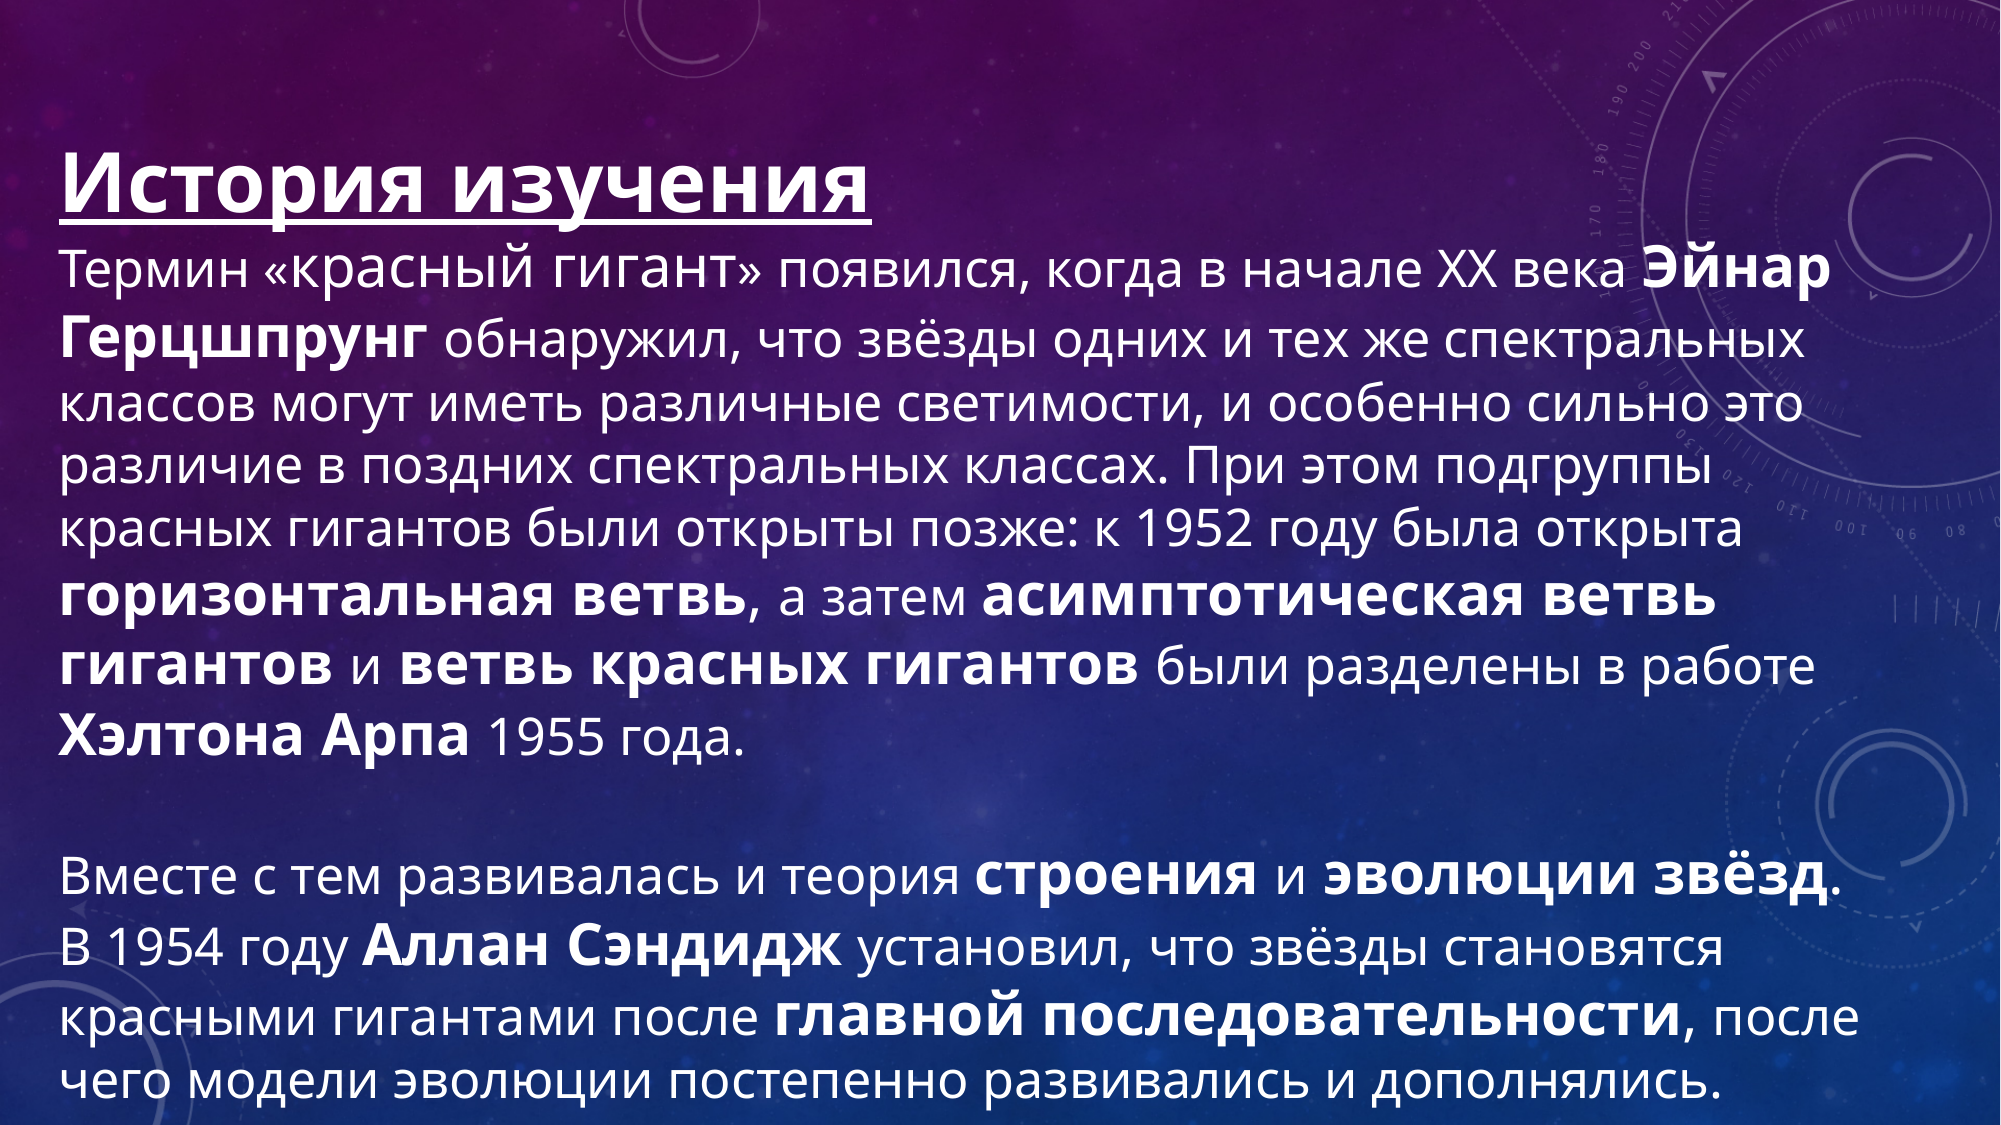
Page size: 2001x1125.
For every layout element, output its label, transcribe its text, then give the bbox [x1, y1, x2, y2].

picture [0, 0, 2001, 1125]
text_box История изучения Термин «красный гигант» появился, когда в начале XX века Эйнар Герцшпрунг обнаружил, что звёзды одних и тех же спектральных классов могут иметь различные светимости, и особенно сильно это различие в поздних спектральных классах. При этом подгруппы красных гигантов были открыты позже: к 1952 году была открыта горизонтальная ветвь, а затем асимптотическая ветвь гигантов и ветвь красных гигантов были разделены в работе Хэлтона Арпа 1955 года. Вместе с тем развивалась и теория строения и эволюции звёзд. В 1954 году Аллан Сэндидж установил, что звёзды становятся красными гигантами после главной последовательности, после чего модели эволюции постепенно развивались и дополнялись. [43, 122, 1891, 1117]
